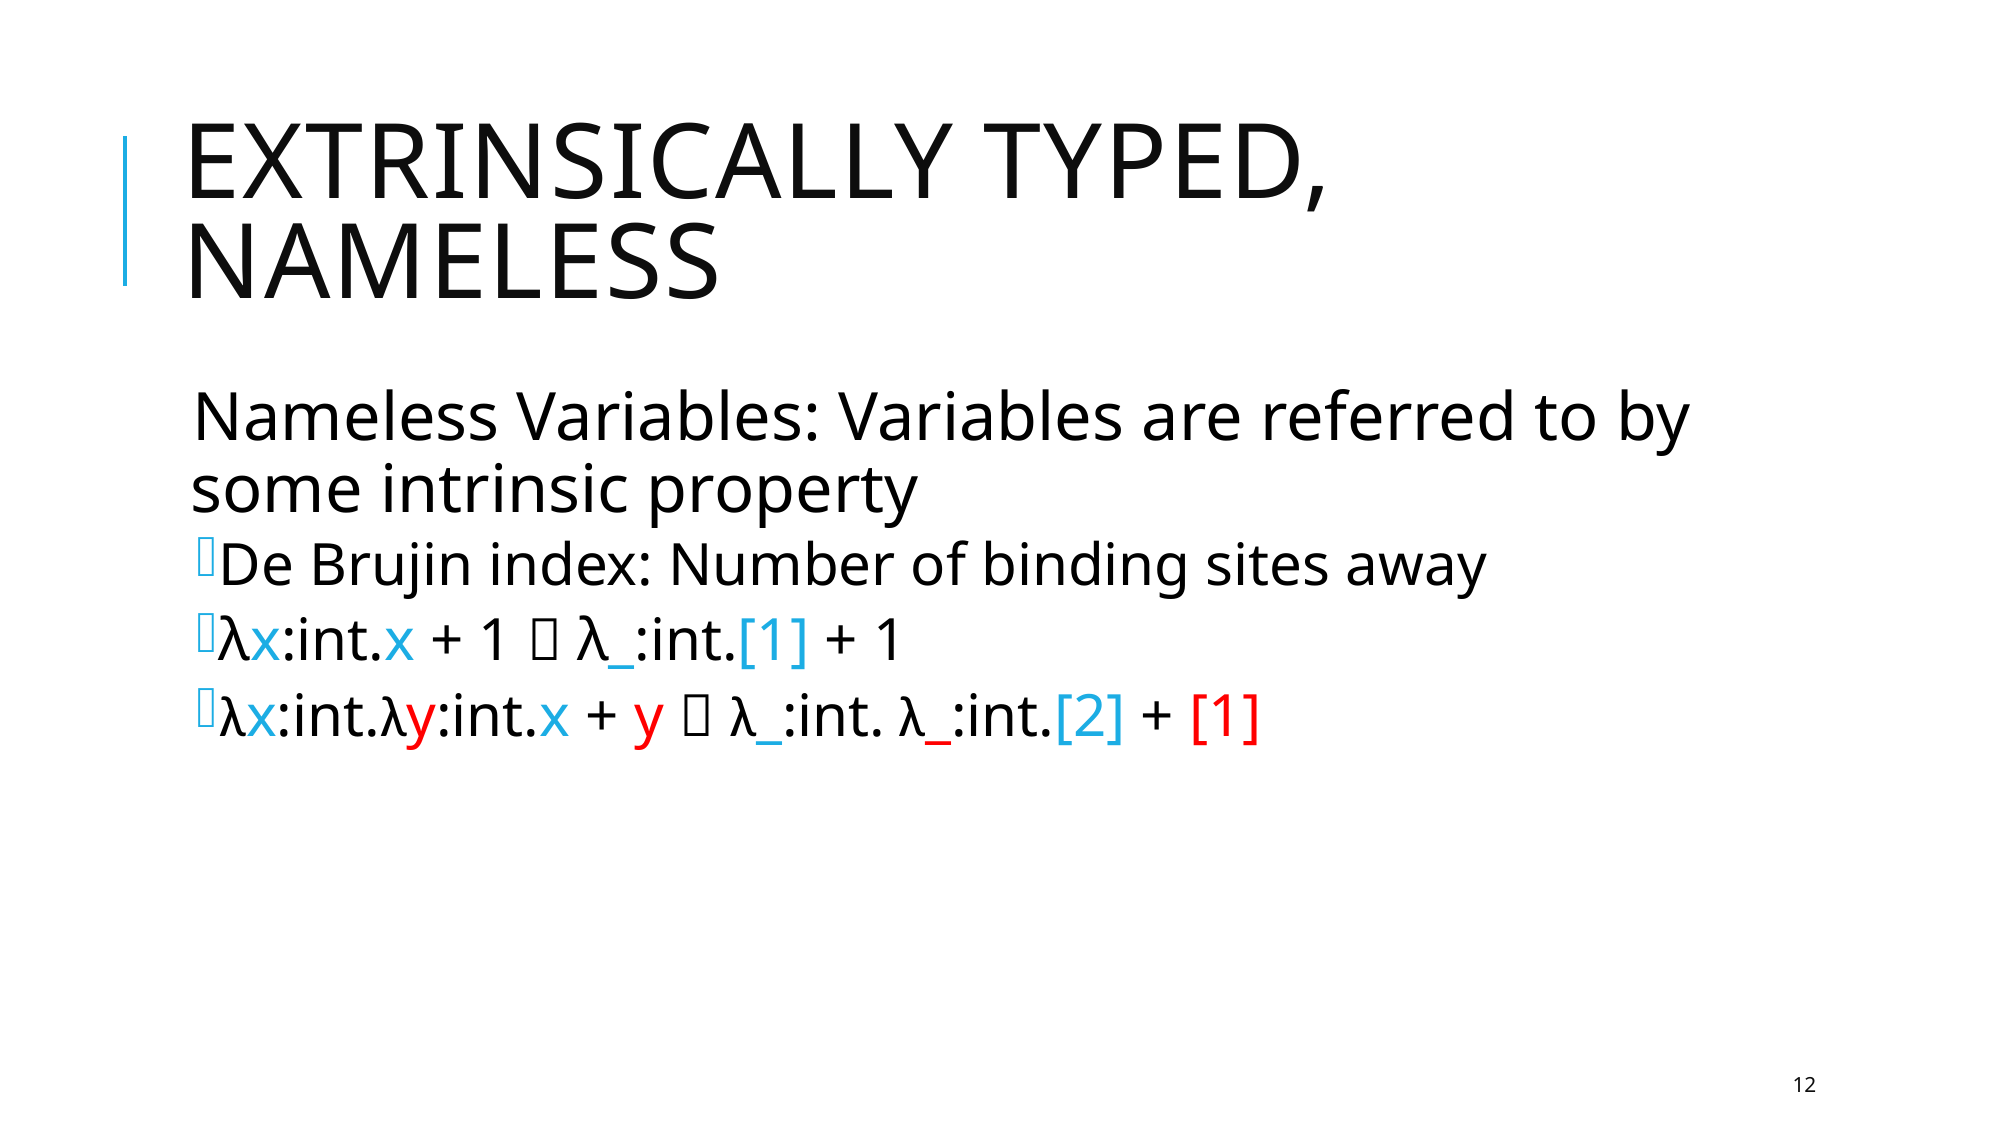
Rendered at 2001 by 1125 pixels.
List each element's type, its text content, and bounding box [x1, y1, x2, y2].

title Extrinsically typed, nameless [168, 96, 1763, 342]
list Nameless Variables: Variables are referred to by some intrinsic property De Brujin index: Number of binding sites away λx:int.x + 1  λ_:int.[1] + 1 λx:int.λy:int.x + y  λ_:int. λ_:int.[2] + [1] [168, 375, 1763, 1035]
slide_number 12 [1777, 1061, 1938, 1107]
